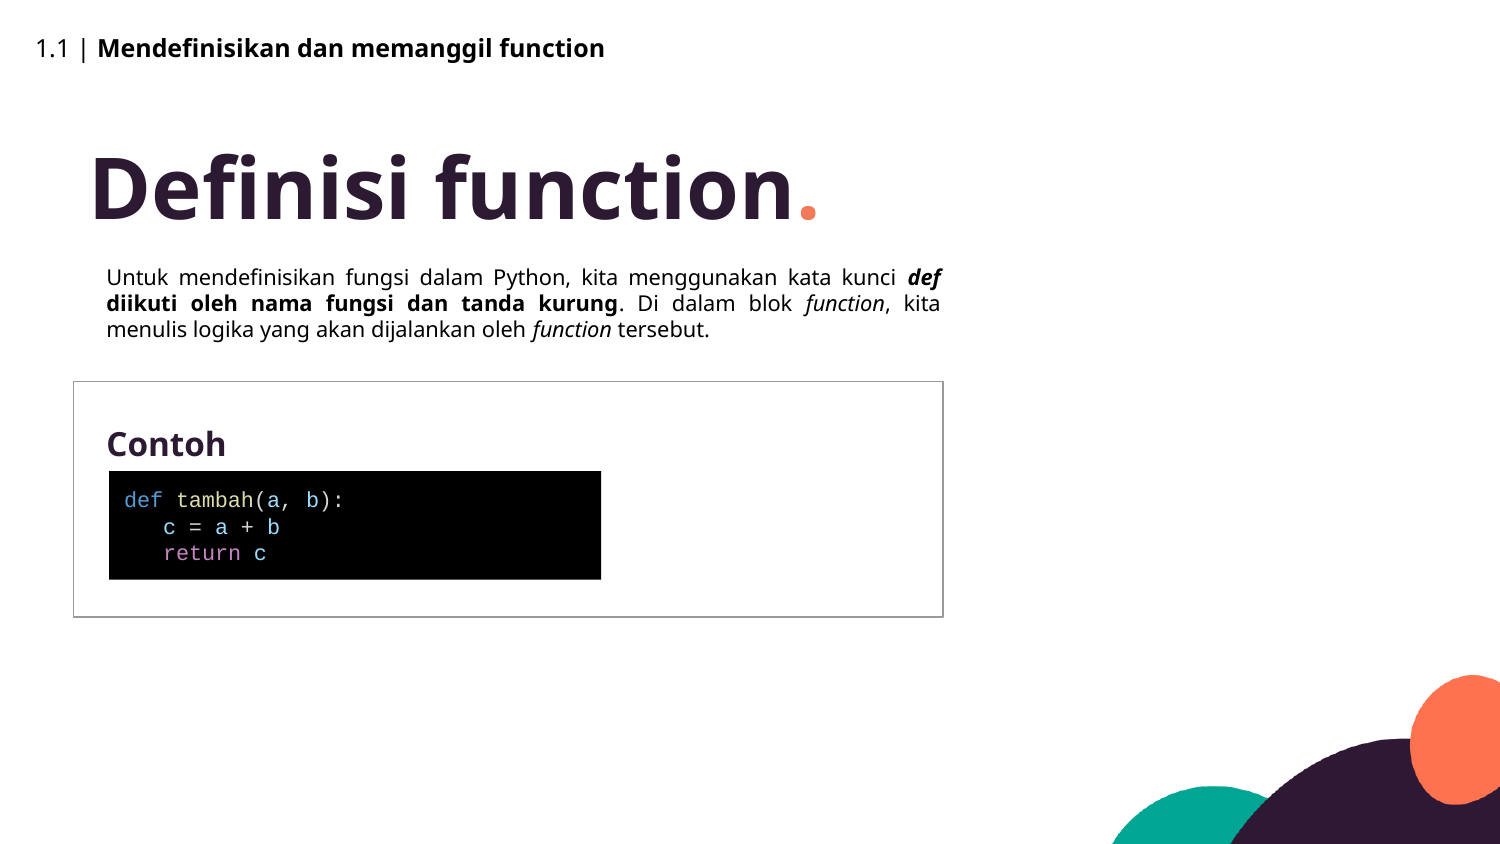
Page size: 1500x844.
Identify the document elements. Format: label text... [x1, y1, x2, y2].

text_box Definisi function. [73, 77, 1214, 314]
picture [0, 0, 1500, 844]
text_box Untuk mendefinisikan fungsi dalam Python, kita menggunakan kata kunci def diikuti oleh nama fungsi dan tanda kurung. Di dalam blok function, kita menulis logika yang akan dijalankan oleh function tersebut. [91, 248, 956, 358]
text_box 1.1 | Mendefinisikan dan memanggil function [20, 10, 704, 86]
text_box def tambah(a, b): c = a + b return c [109, 471, 602, 580]
text_box [73, 381, 944, 618]
text_box Contoh [91, 406, 776, 488]
